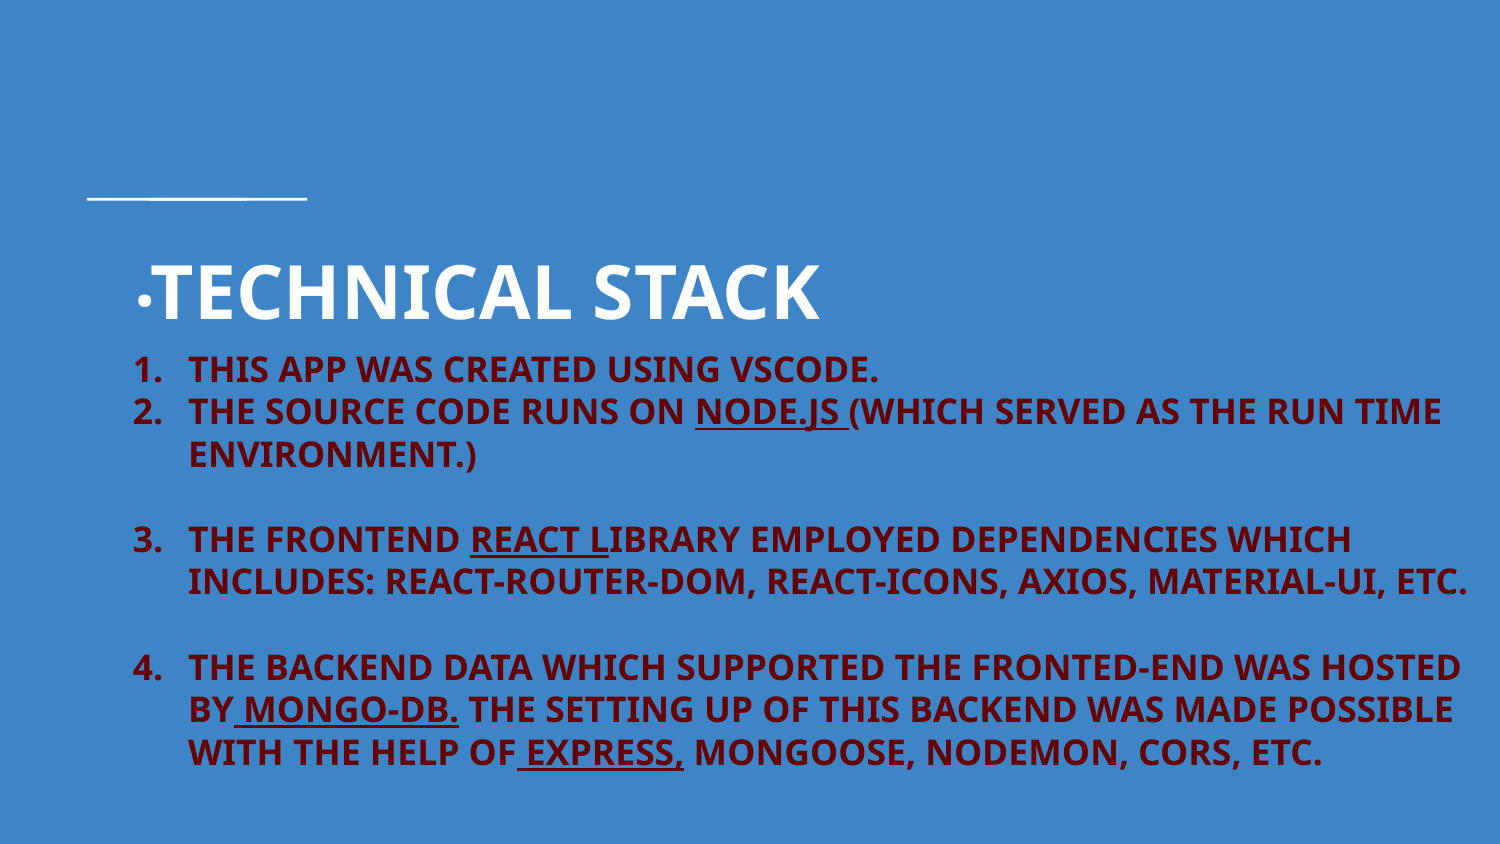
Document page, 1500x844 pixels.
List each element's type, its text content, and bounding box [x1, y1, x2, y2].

title . [119, 216, 1381, 331]
text_box TECHNICAL STACK [135, 229, 1027, 332]
text_box THIS APP WAS CREATED USING VSCODE. THE SOURCE CODE RUNS ON NODE.JS (WHICH SERVED AS THE RUN TIME ENVIRONMENT.) THE FRONTEND REACT LIBRARY EMPLOYED DEPENDENCIES WHICH INCLUDES: REACT-ROUTER-DOM, REACT-ICONS, AXIOS, MATERIAL-UI, ETC. THE BACKEND DATA WHICH SUPPORTED THE FRONTED-END WAS HOSTED BY MONGO-DB. THE SETTING UP OF THIS BACKEND WAS MADE POSSIBLE WITH THE HELP OF EXPRESS, MONGOOSE, NODEMON, CORS, ETC. [98, 331, 1500, 844]
